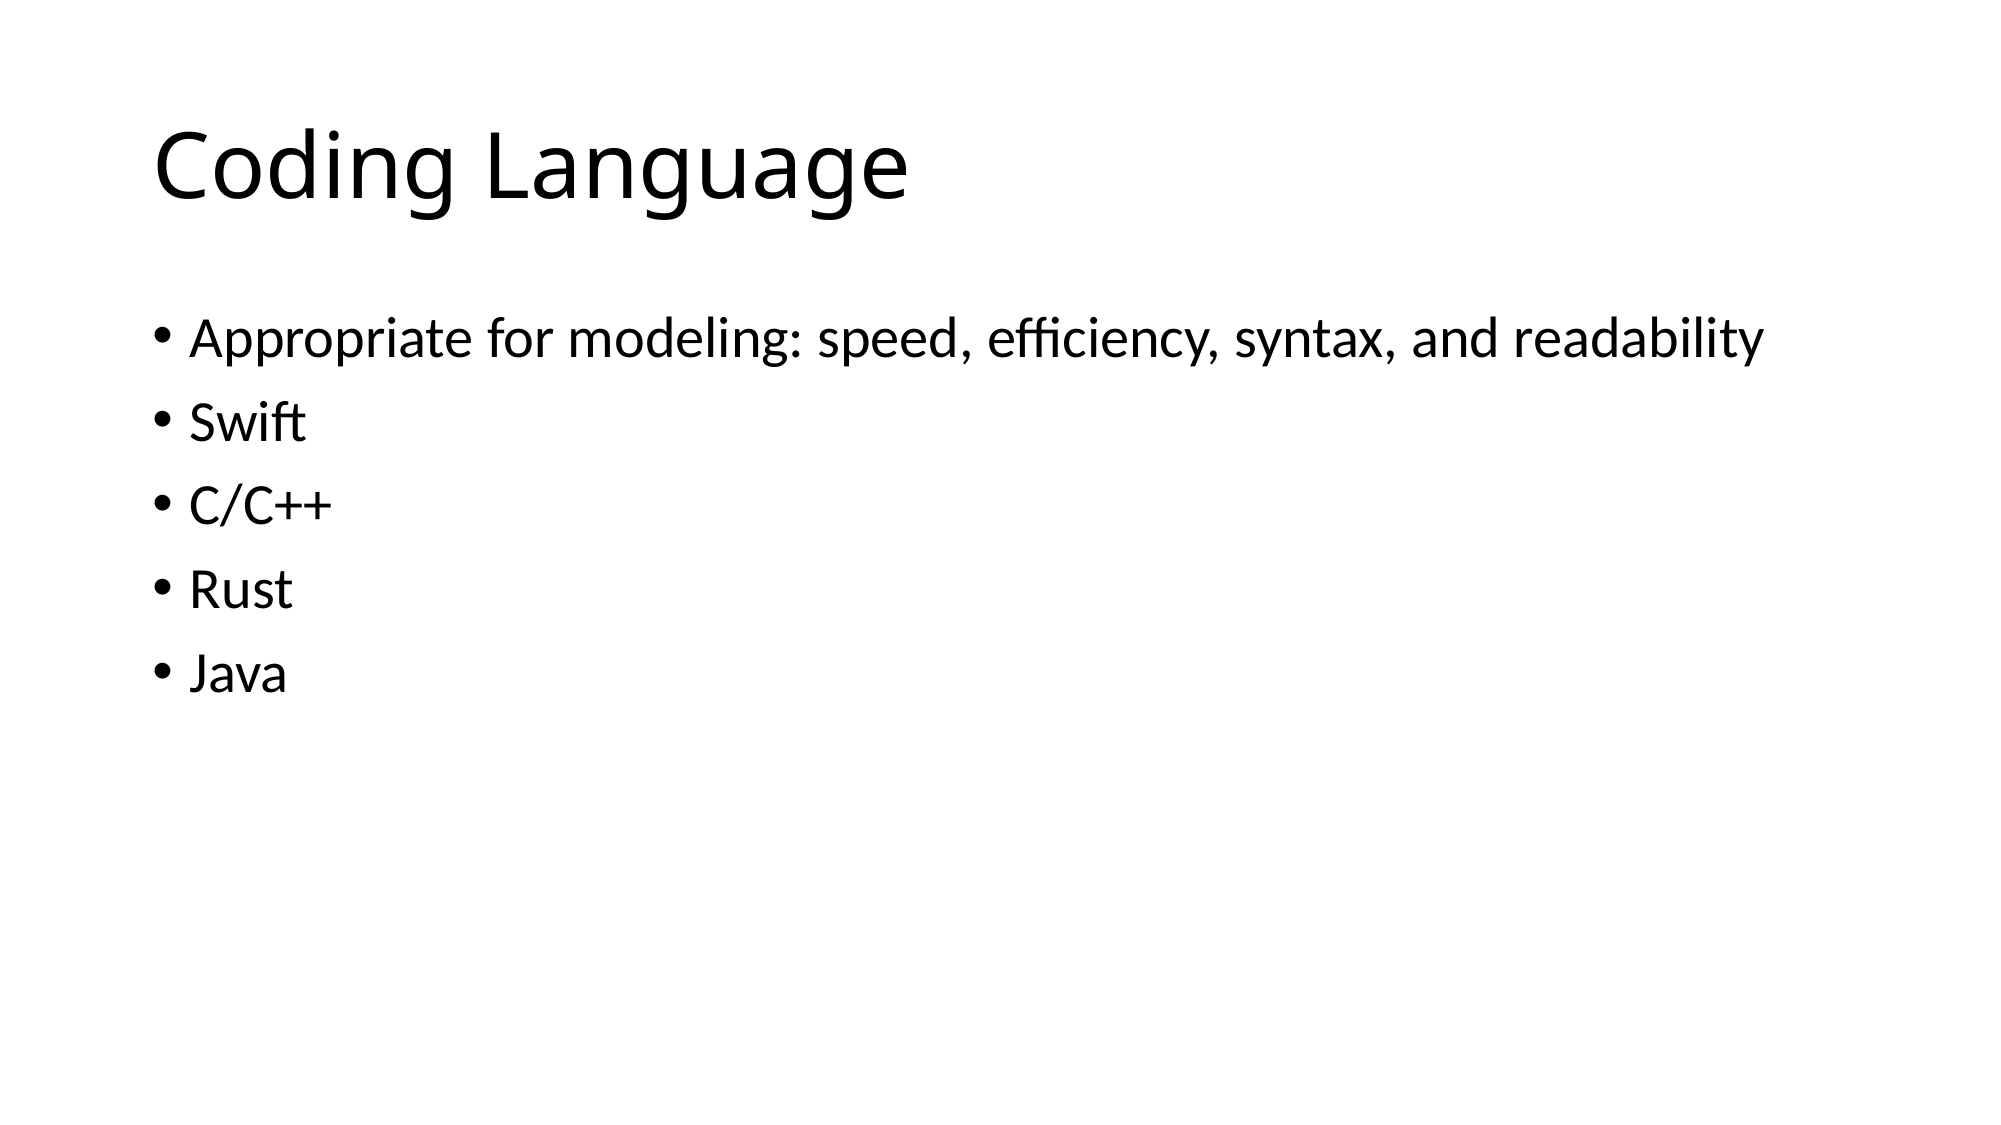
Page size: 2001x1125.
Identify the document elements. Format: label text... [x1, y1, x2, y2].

list Appropriate for modeling: speed, efficiency, syntax, and readability Swift C/C++ Rust Java [137, 299, 1863, 1014]
title Coding Language [137, 59, 1863, 278]
